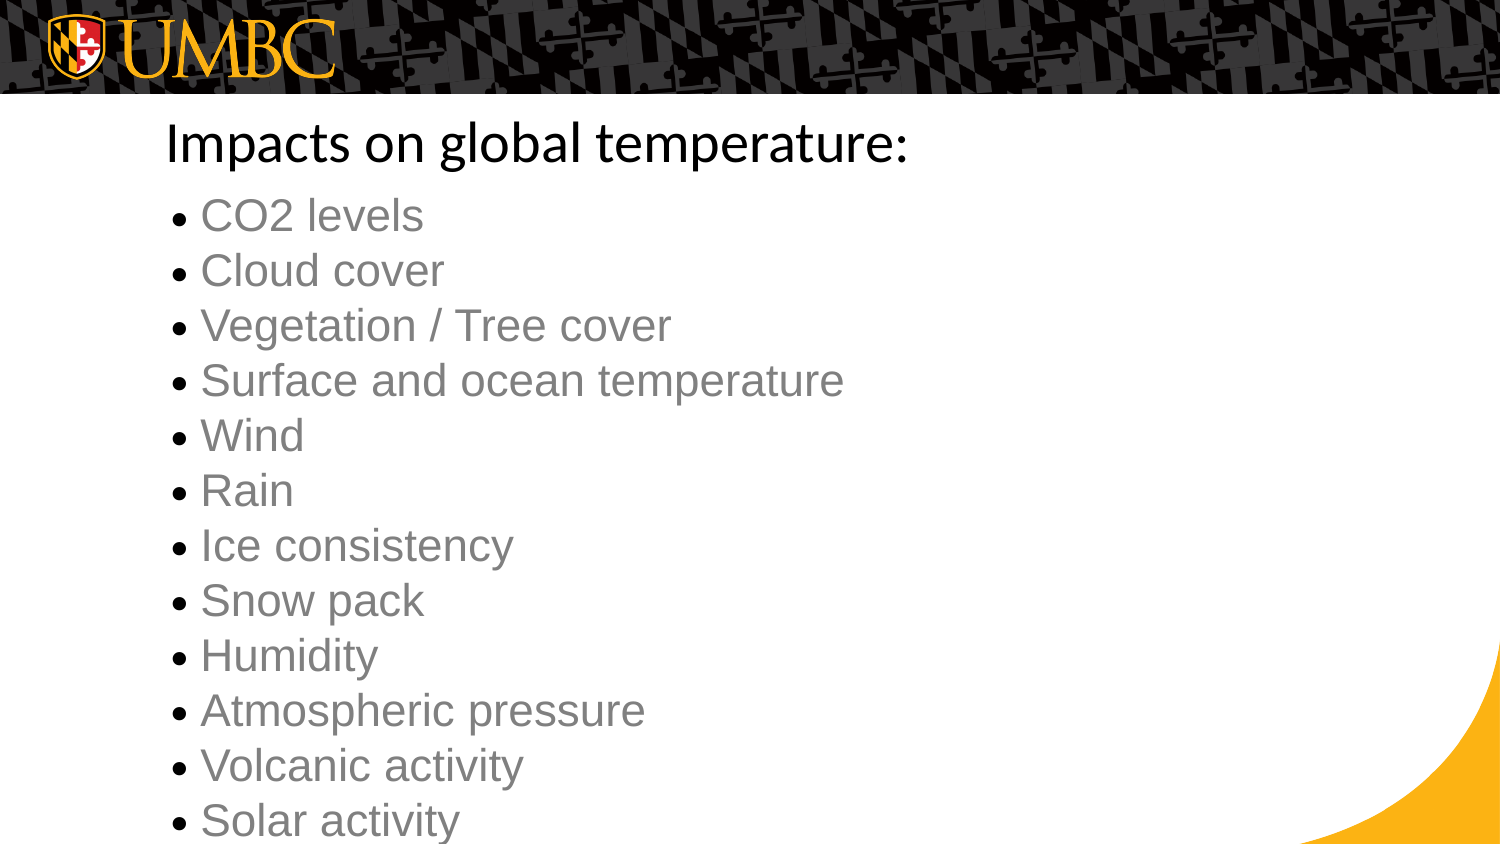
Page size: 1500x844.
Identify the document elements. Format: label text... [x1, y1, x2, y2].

picture [0, 0, 1500, 94]
text_box Impacts on global temperature: [164, 101, 1230, 178]
picture [1299, 639, 1500, 844]
text_box CO2 levels Cloud cover Vegetation / Tree cover Surface and ocean temperature Wind Rain Ice consistency Snow pack Humidity Atmospheric pressure Volcanic activity Solar activity [164, 185, 1215, 844]
